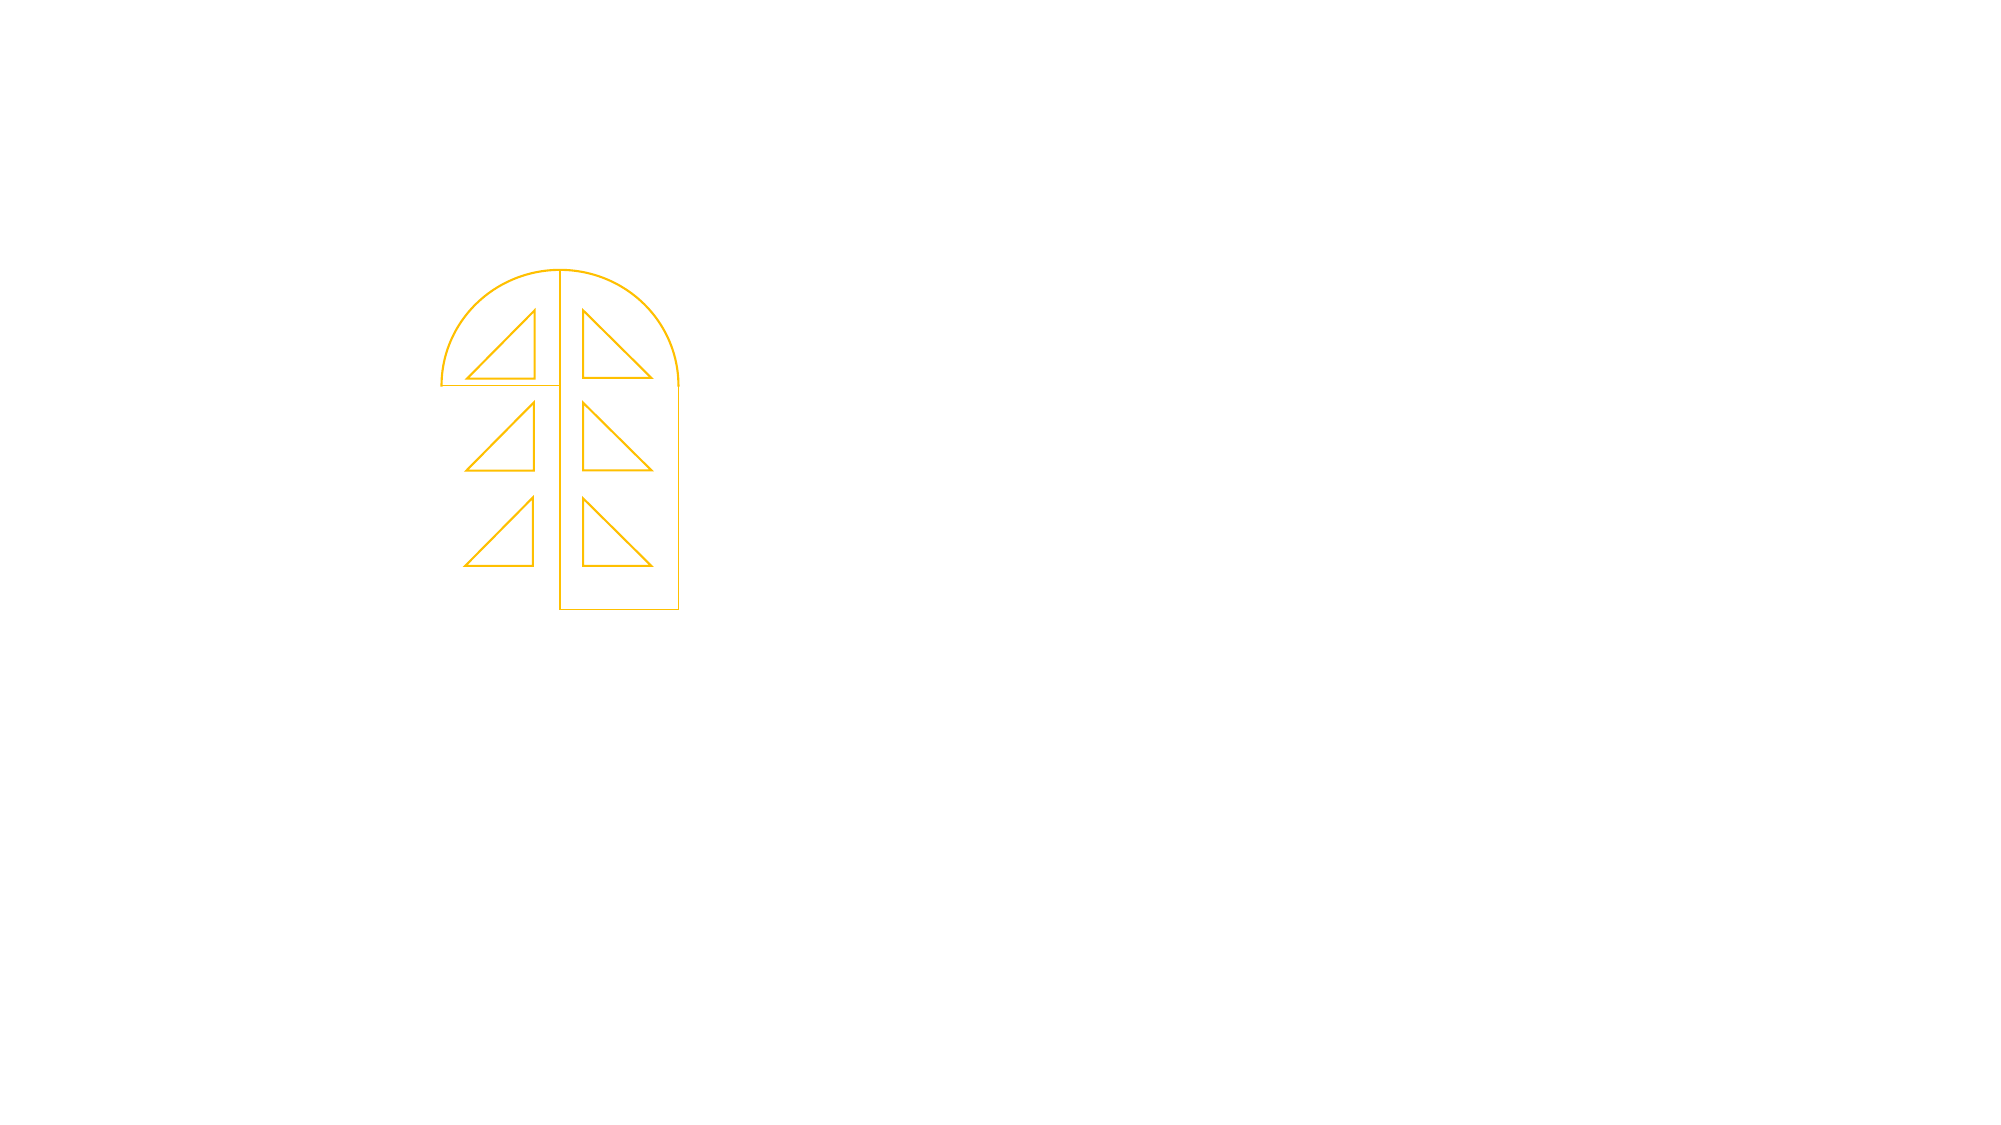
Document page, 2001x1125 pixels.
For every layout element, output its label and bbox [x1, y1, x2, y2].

text_box [441, 385, 559, 610]
text_box [464, 307, 536, 380]
text_box [582, 307, 654, 379]
text_box [440, 268, 680, 387]
text_box [561, 385, 678, 610]
